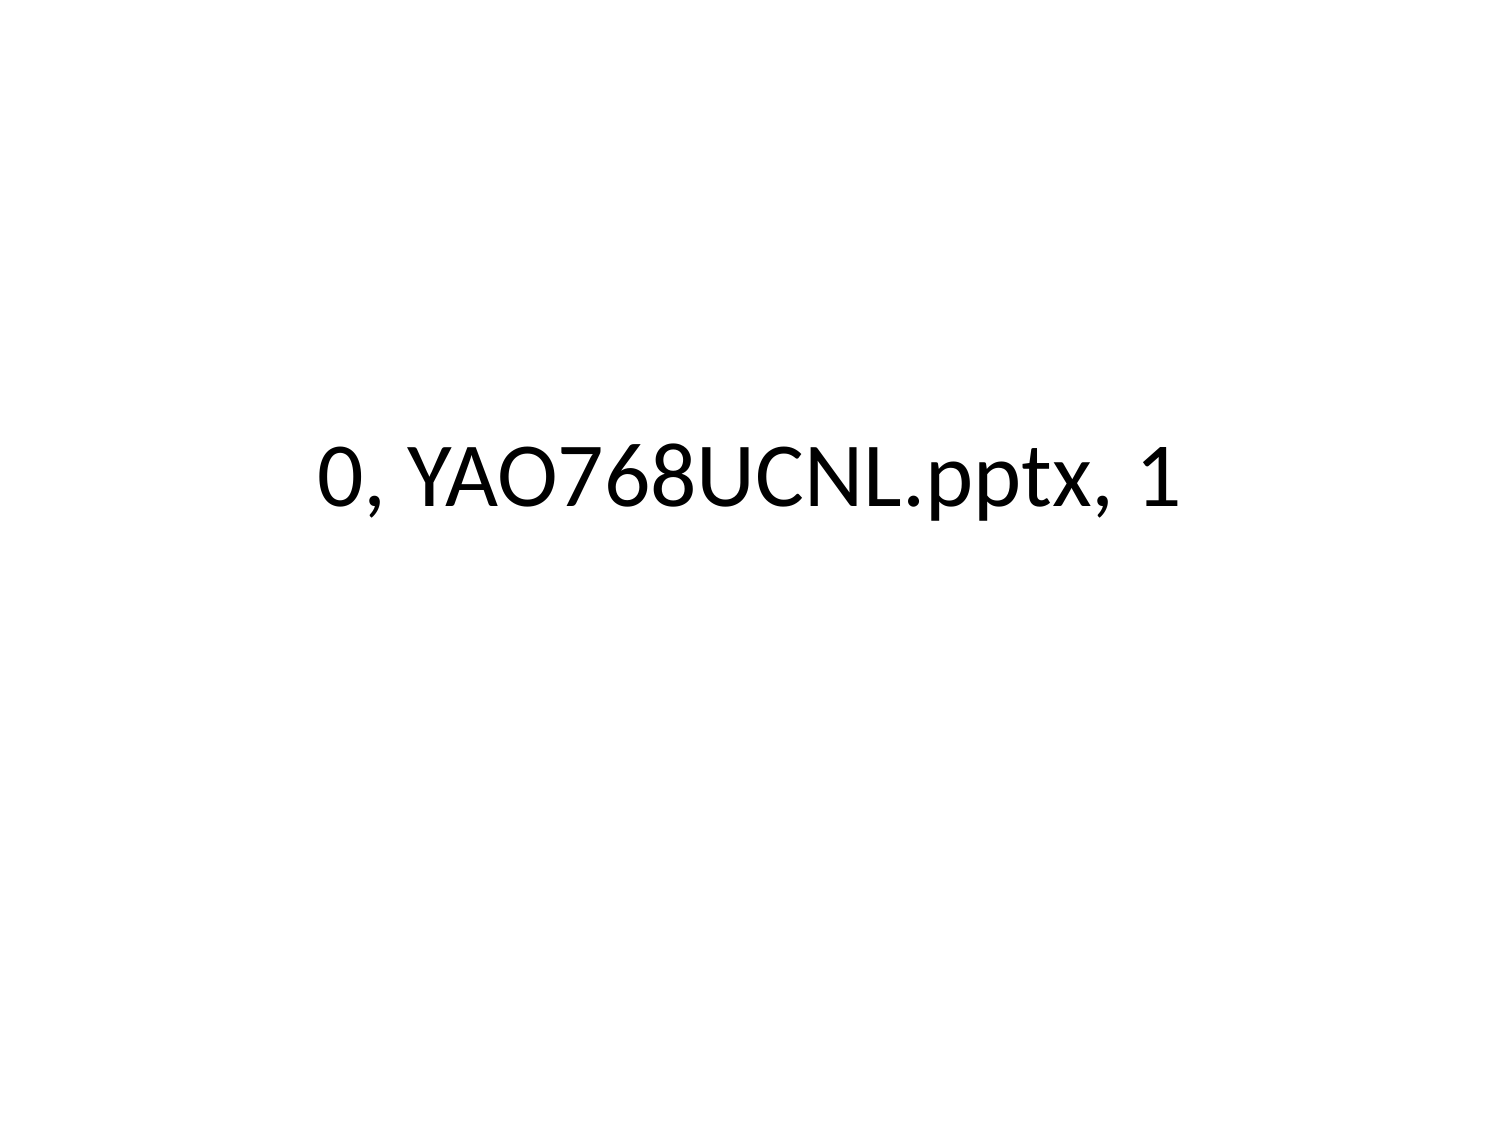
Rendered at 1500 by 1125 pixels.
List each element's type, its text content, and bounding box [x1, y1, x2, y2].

title 0, YAO768UCNL.pptx, 1 [112, 349, 1388, 591]
